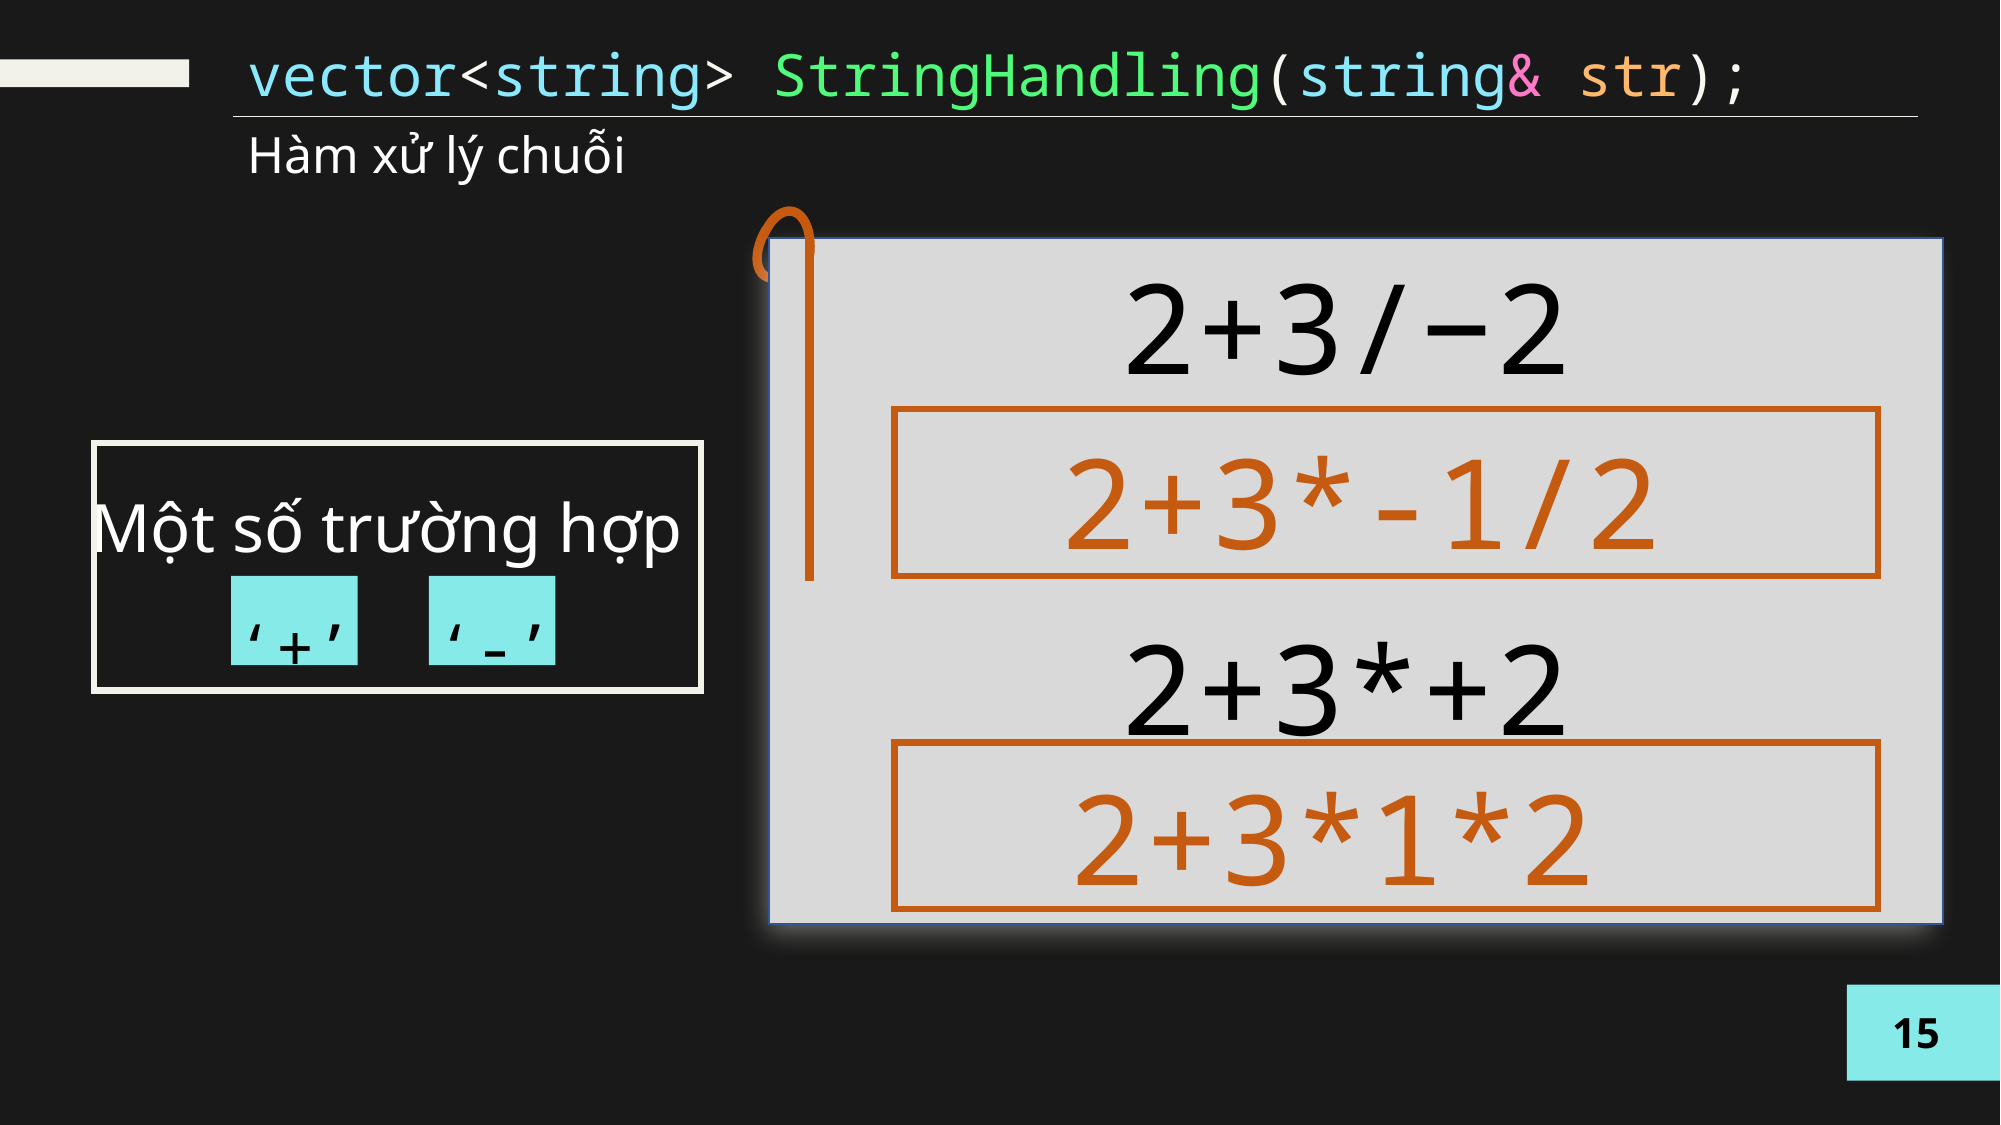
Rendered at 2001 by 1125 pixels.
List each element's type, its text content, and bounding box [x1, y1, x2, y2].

text_box [768, 237, 1944, 925]
text_box [762, 210, 811, 257]
text_box 2+3/ 2 [1105, 242, 1405, 408]
text_box − [1405, 242, 1515, 408]
text_box [756, 236, 768, 258]
text_box [0, 58, 190, 88]
text_box vector<string> StringHandling(string& str); [233, 30, 2000, 116]
text_box Hàm xử lý chuỗi [233, 117, 681, 191]
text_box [1846, 984, 2000, 1081]
text_box 2+3/ 2 [1515, 242, 1647, 408]
text_box 2+3*1*2 [1054, 753, 1657, 918]
text_box [893, 408, 1879, 577]
text_box Một số trường hợp ‘+’ ‘-’ [48, 438, 742, 694]
text_box [893, 741, 1879, 910]
text_box 2+3*-1/2 [1046, 416, 1769, 582]
text_box 2+3*+2 [1105, 602, 1647, 741]
text_box [93, 442, 702, 691]
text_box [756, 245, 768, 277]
